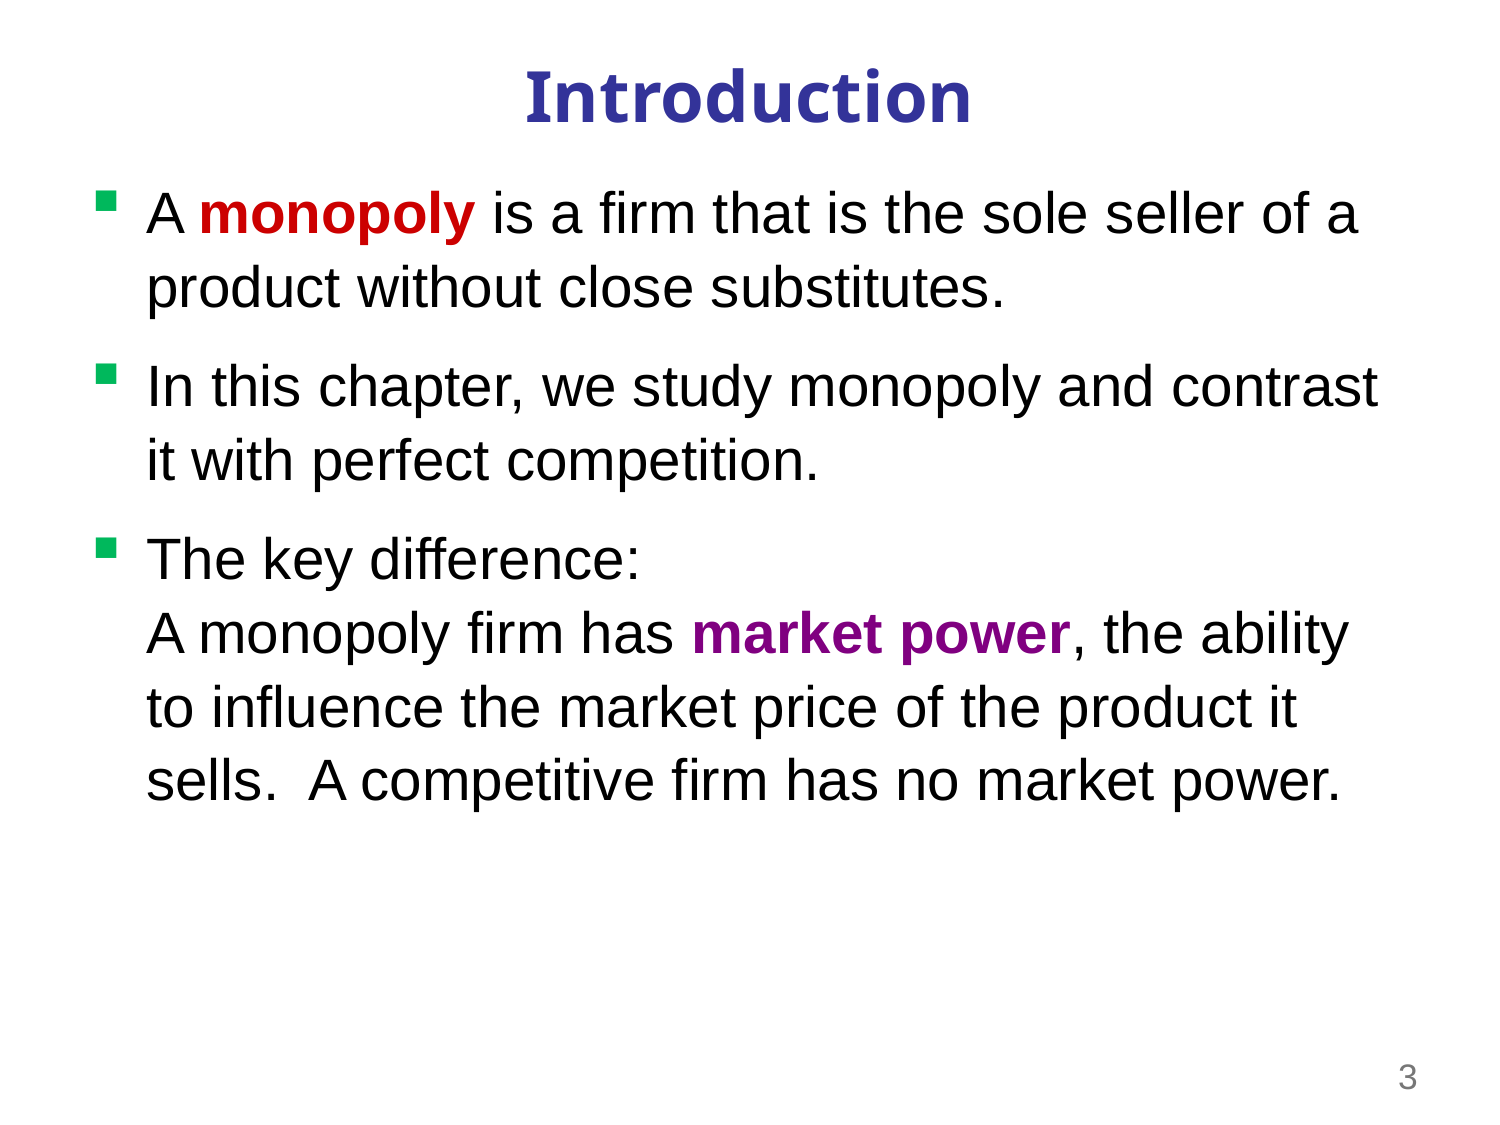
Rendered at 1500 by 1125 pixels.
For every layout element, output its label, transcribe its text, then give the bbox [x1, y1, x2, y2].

list A monopoly is a firm that is the sole seller of a product without close substitutes. In this chapter, we study monopoly and contrast it with perfect competition. The key difference: A monopoly firm has market power, the ability to influence the market price of the product it sells. A competitive firm has no market power. [75, 164, 1425, 1005]
title Introduction [75, 41, 1425, 148]
